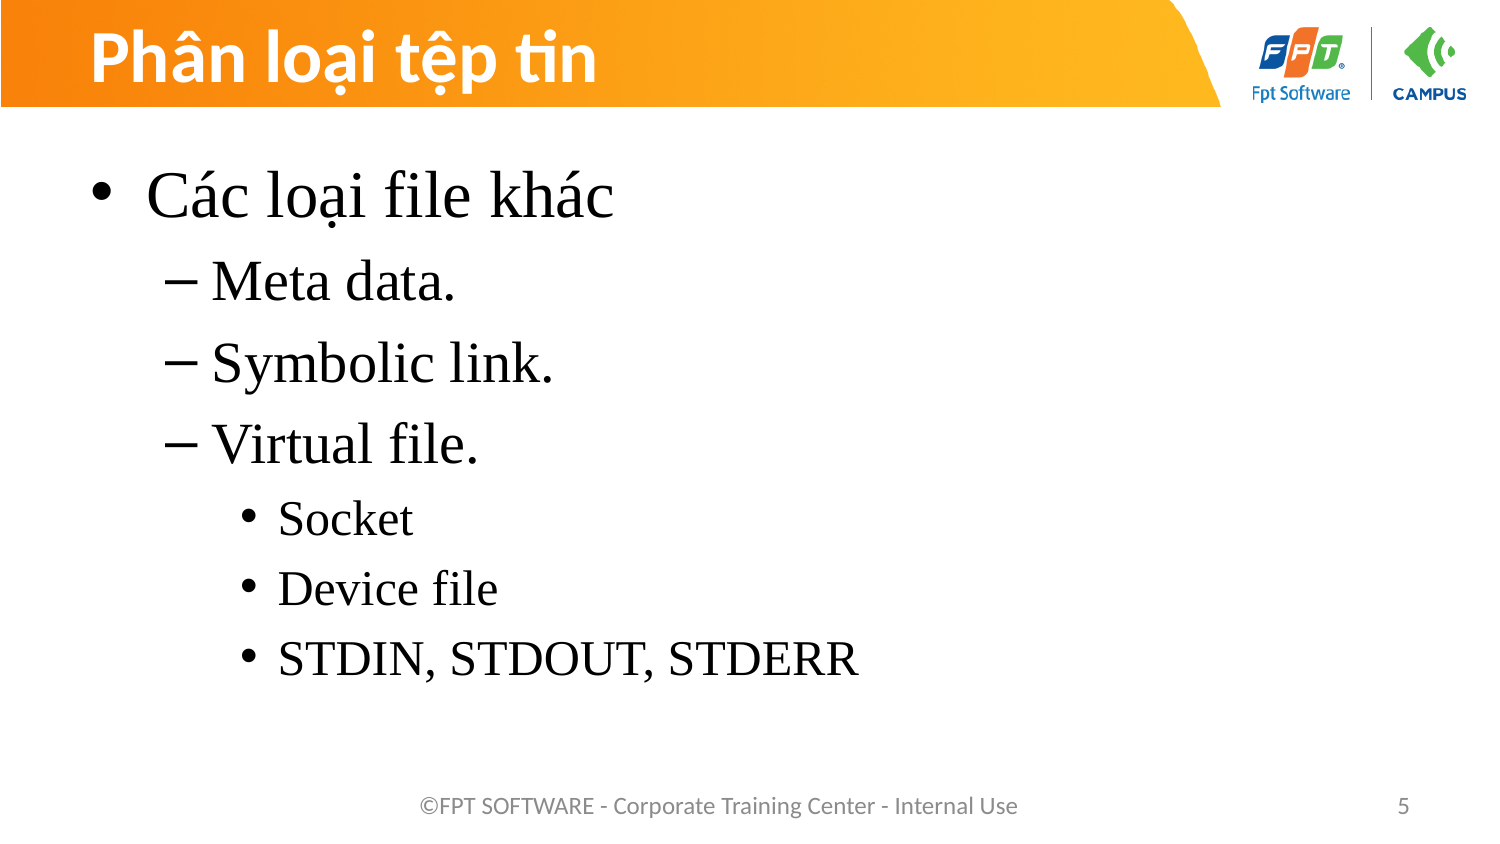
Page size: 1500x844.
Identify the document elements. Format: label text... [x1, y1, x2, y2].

footer ©FPT SOFTWARE - Corporate Training Center - Internal Use [395, 782, 1043, 827]
title Phân loại tệp tin [75, 0, 1176, 106]
picture [1, 0, 1499, 844]
slide_number 5 [1074, 782, 1425, 827]
list Các loại file khác Meta data. Symbolic link. Virtual file. Socket Device file STDIN, STDOUT, STDERR [75, 142, 1425, 754]
